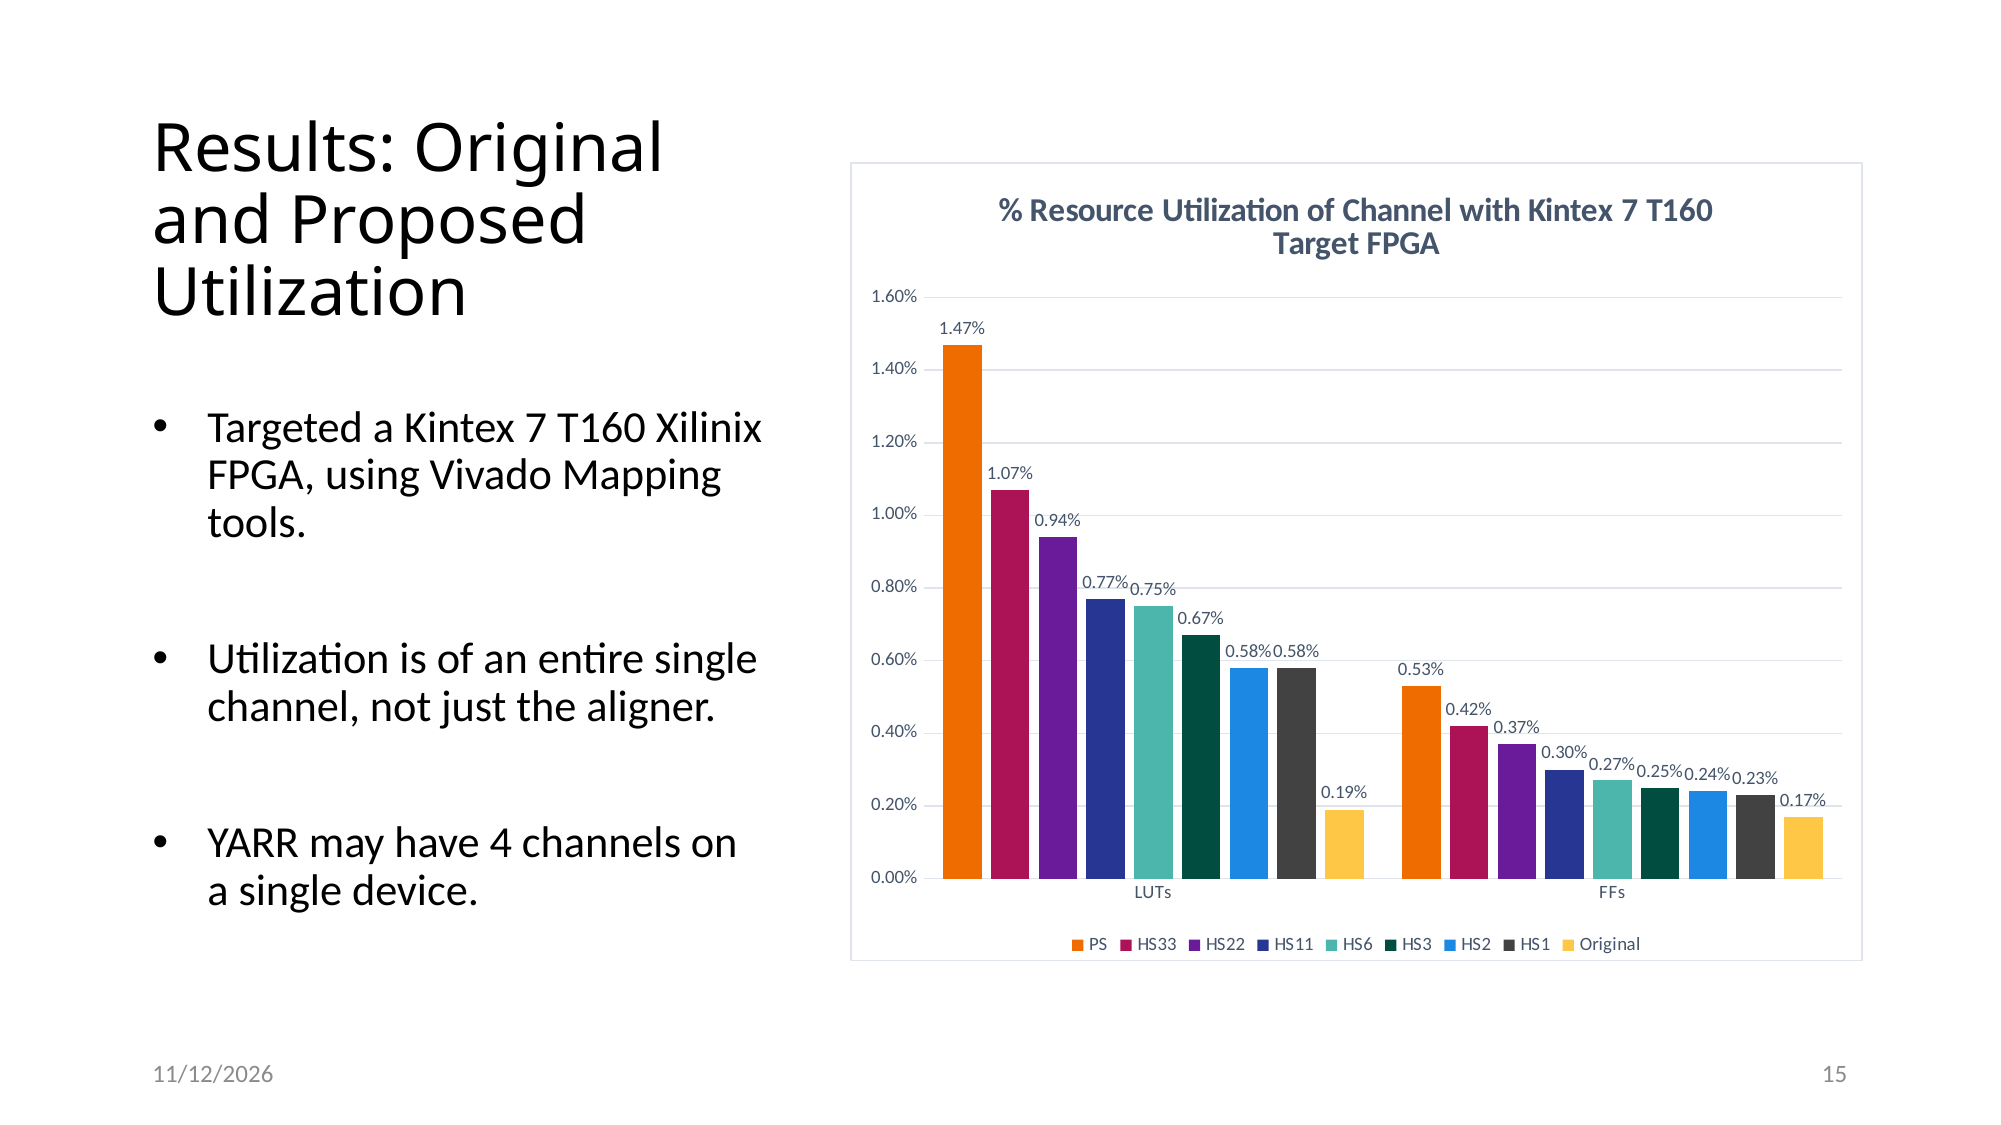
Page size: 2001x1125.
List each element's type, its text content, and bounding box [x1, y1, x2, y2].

list Targeted a Kintex 7 T160 Xilinix FPGA, using Vivado Mapping tools. Utilization is of an entire single channel, not just the aligner. YARR may have 4 channels on a single device. [137, 337, 783, 963]
title Results: Original and Proposed Utilization [137, 75, 783, 337]
chart [850, 161, 1863, 962]
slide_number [137, 1042, 588, 1103]
slide_number 15 [1412, 1042, 1863, 1103]
